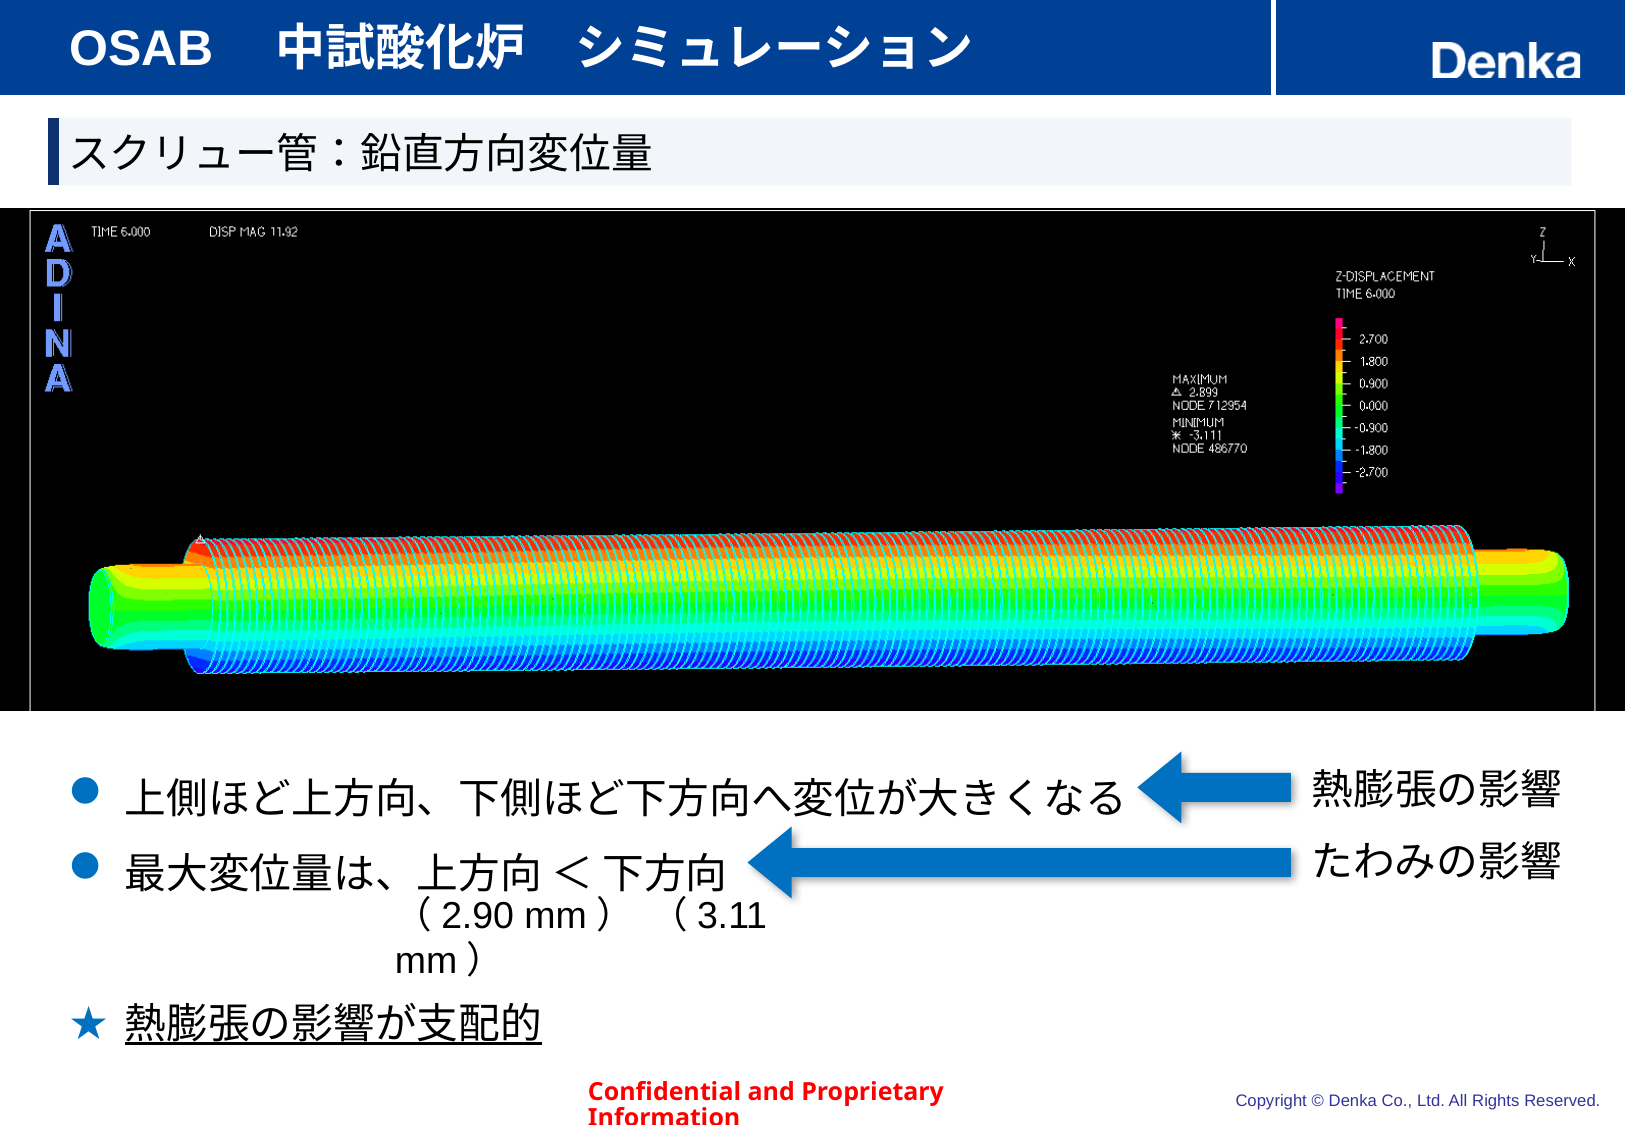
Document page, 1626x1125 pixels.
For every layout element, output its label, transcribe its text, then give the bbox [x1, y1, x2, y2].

text_box （2.90 mm） （3.11 mm） [380, 883, 801, 989]
text_box [747, 826, 1291, 883]
text_box 上側ほど上方向、下側ほど下方向へ変位が大きくなる 最大変位量は、上方向 ＜ 下方向 熱膨張の影響が支配的 [53, 739, 1522, 1055]
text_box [53, 117, 1572, 186]
text_box たわみの影響 [1296, 827, 1581, 893]
picture [0, 207, 1625, 711]
title OSAB 中試酸化炉 シミュレーション [54, 0, 1246, 95]
text_box 熱膨張の影響 [1296, 755, 1581, 820]
text_box [1137, 751, 1291, 824]
